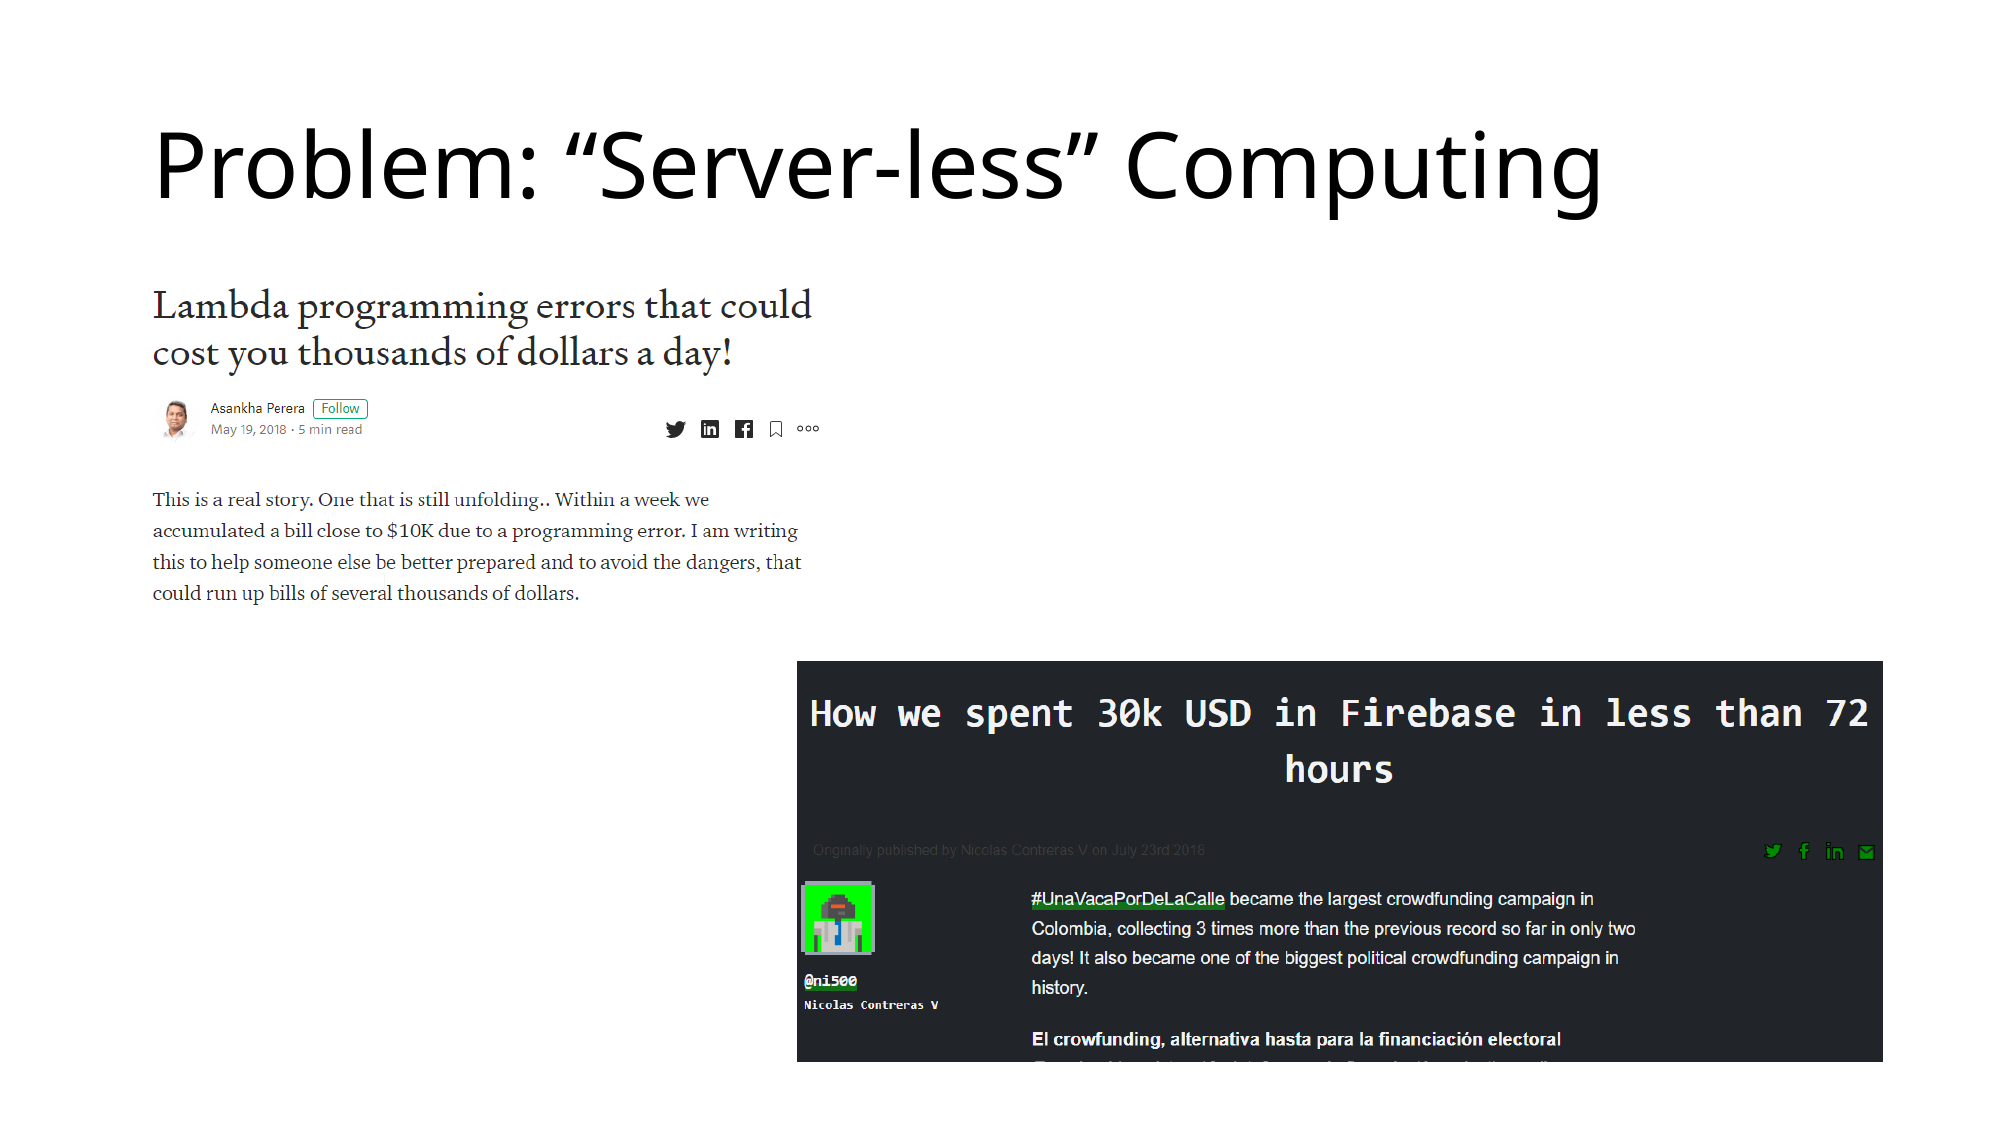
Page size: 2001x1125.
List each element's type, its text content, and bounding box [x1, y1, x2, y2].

picture [137, 277, 847, 645]
picture [797, 661, 1883, 1063]
title Problem: “Server-less” Computing [137, 59, 1863, 278]
